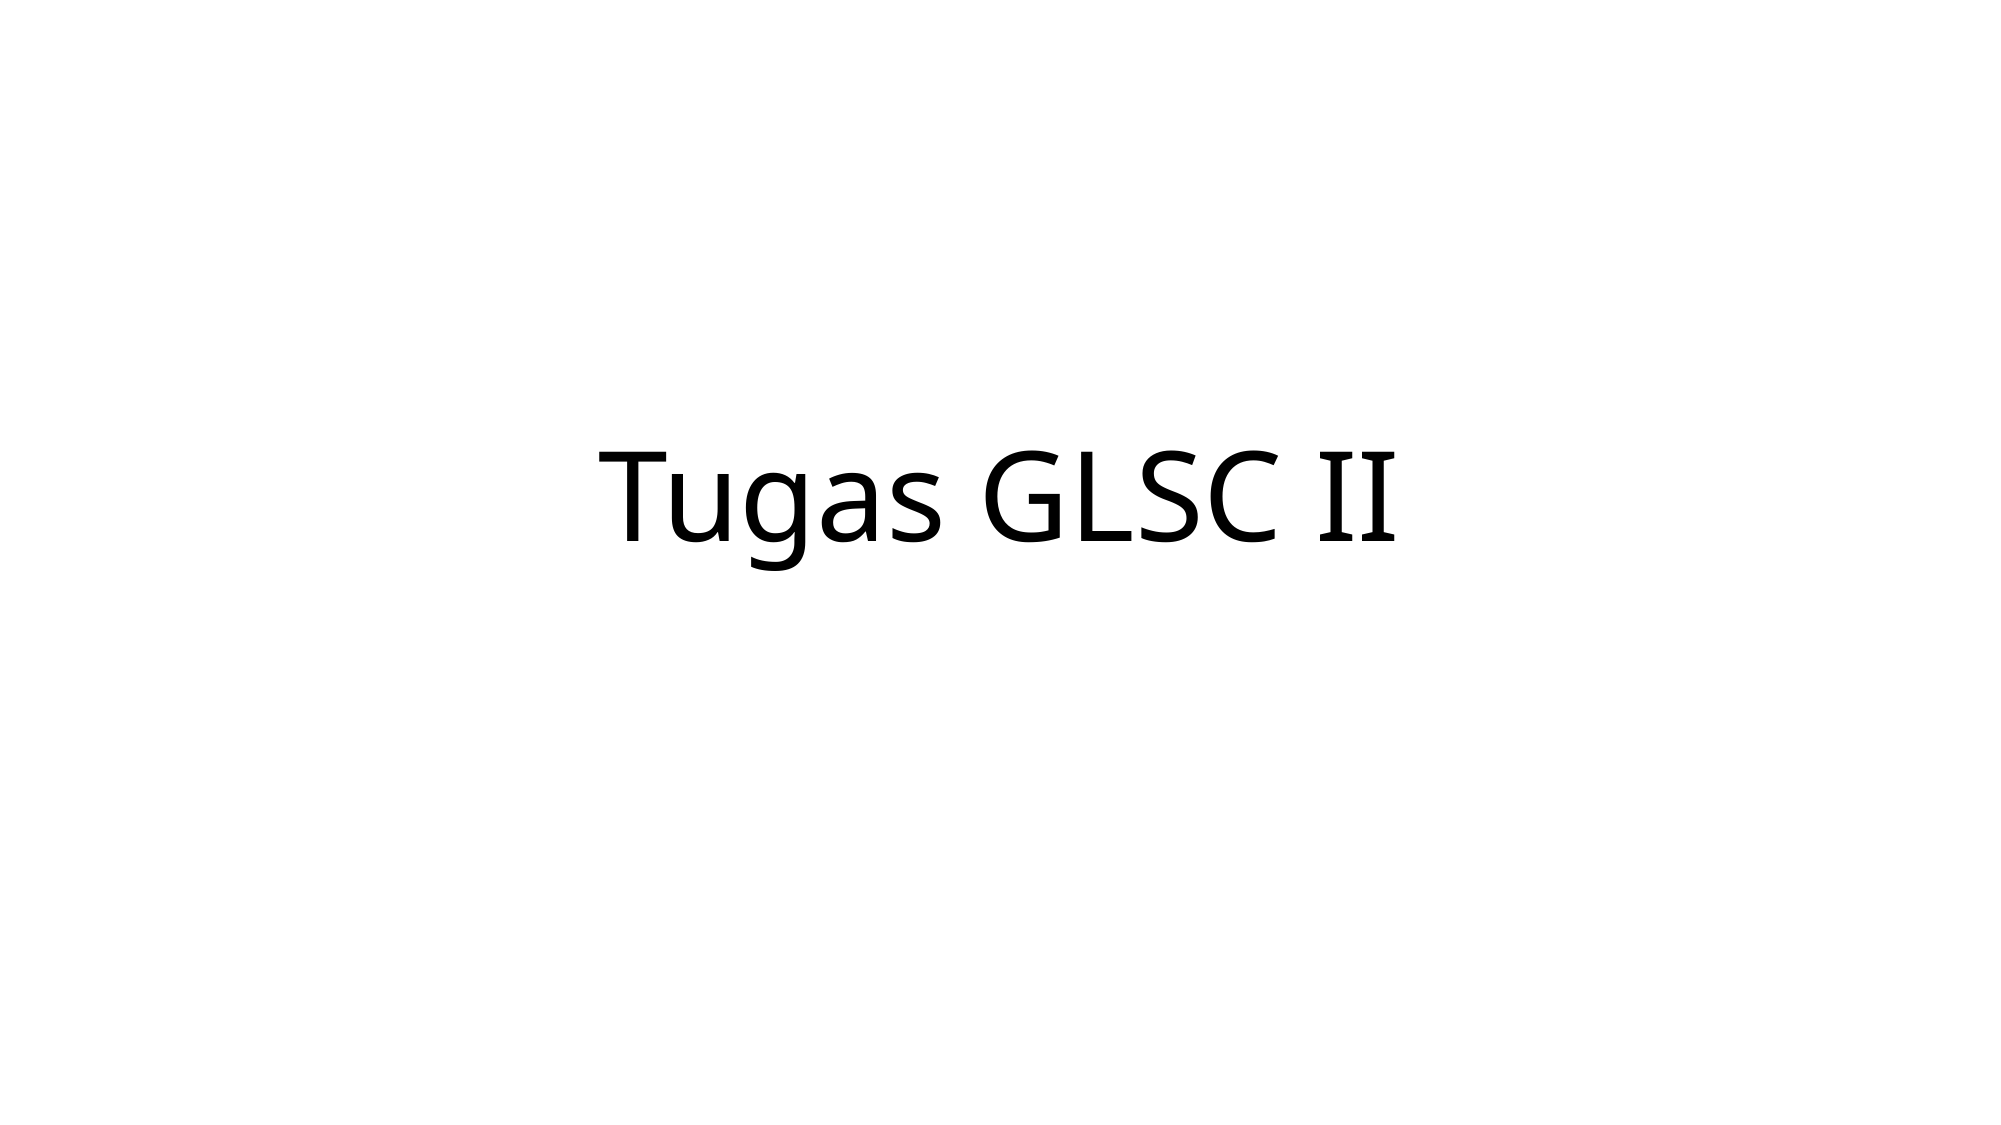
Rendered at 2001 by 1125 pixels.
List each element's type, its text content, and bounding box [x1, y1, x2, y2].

title Tugas GLSC II [249, 184, 1750, 576]
